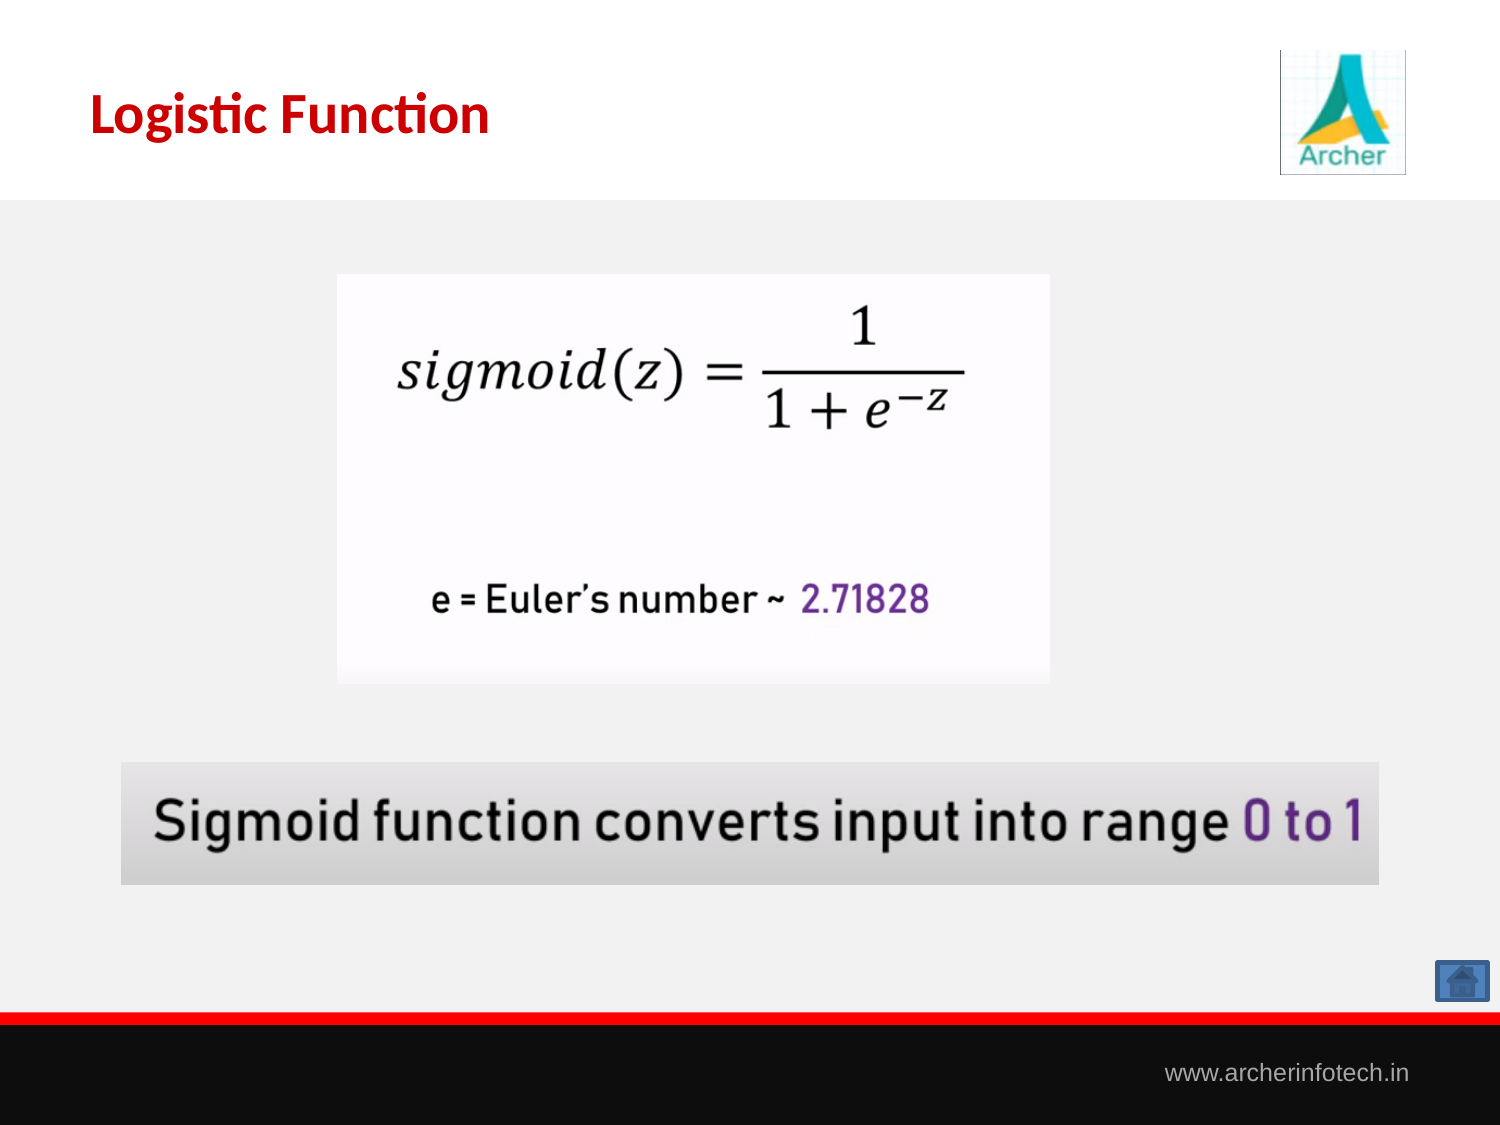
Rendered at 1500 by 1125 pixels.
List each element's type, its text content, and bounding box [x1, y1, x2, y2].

text_box [1435, 960, 1490, 1002]
picture [1280, 50, 1406, 175]
title Logistic Function [75, 45, 938, 175]
picture [337, 274, 1051, 684]
picture [121, 762, 1379, 885]
